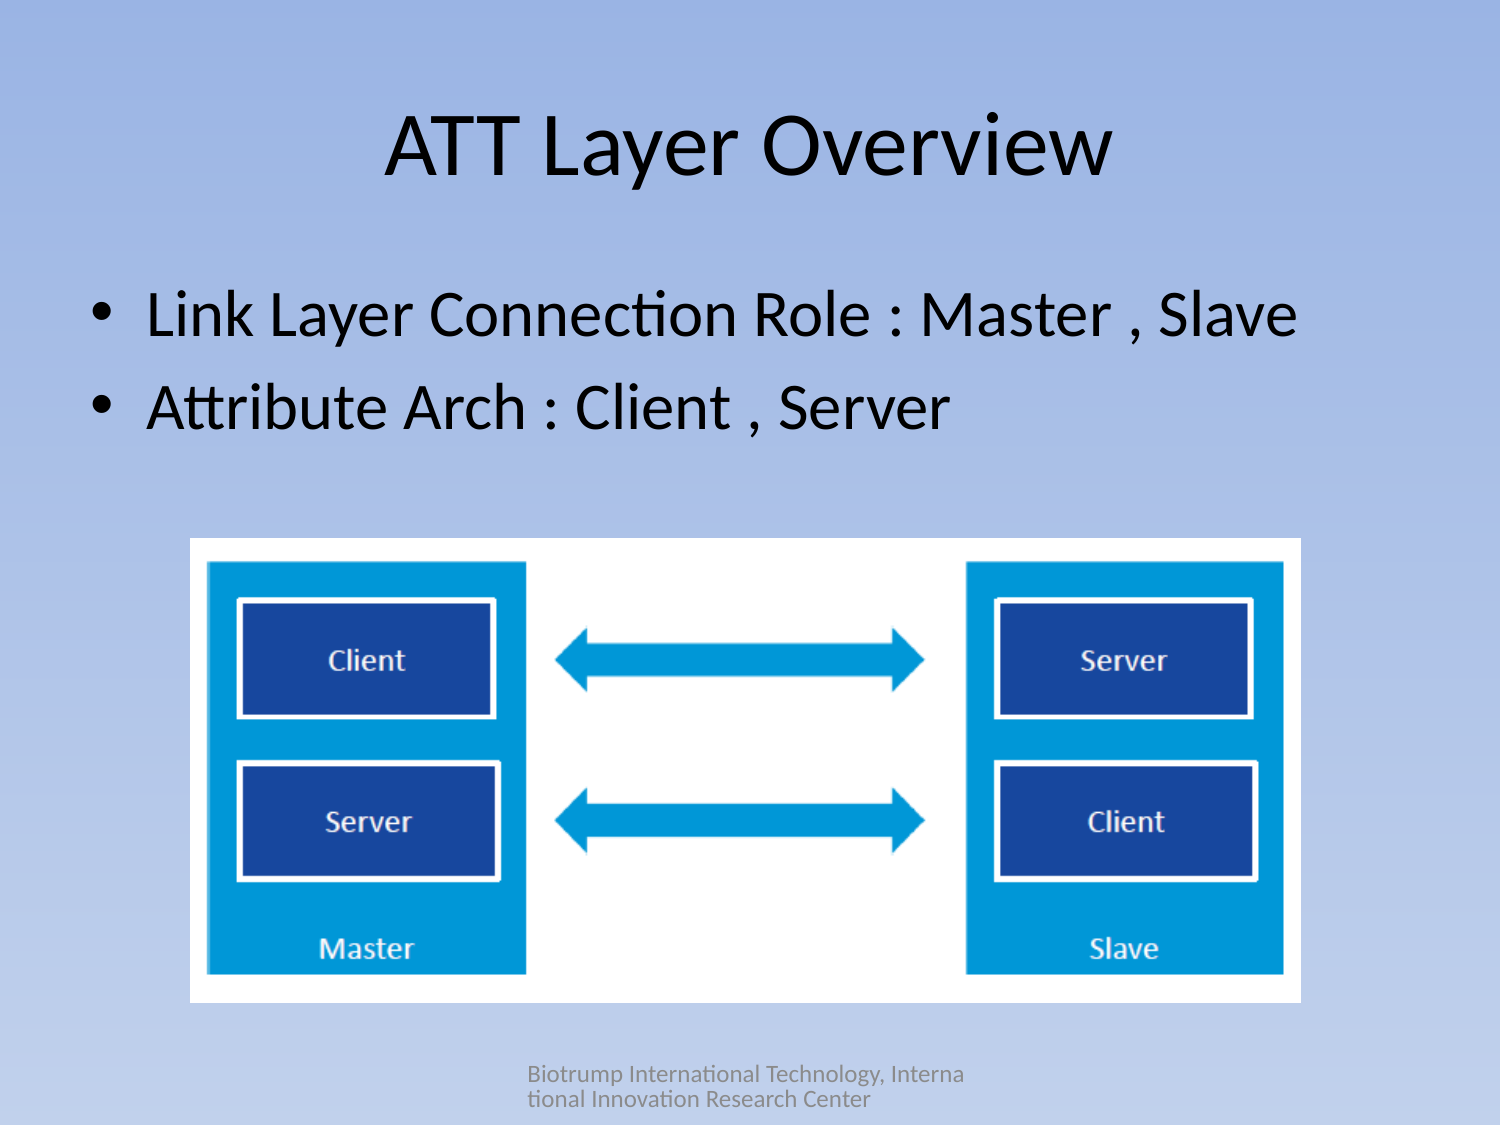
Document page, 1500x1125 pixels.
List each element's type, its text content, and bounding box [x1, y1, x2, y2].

footer Biotrump International Technology, International Innovation Research Center [512, 1042, 988, 1103]
picture [190, 538, 1301, 1004]
list Link Layer Connection Role : Master , Slave Attribute Arch : Client , Server [75, 262, 1425, 539]
title ATT Layer Overview [75, 45, 1425, 233]
